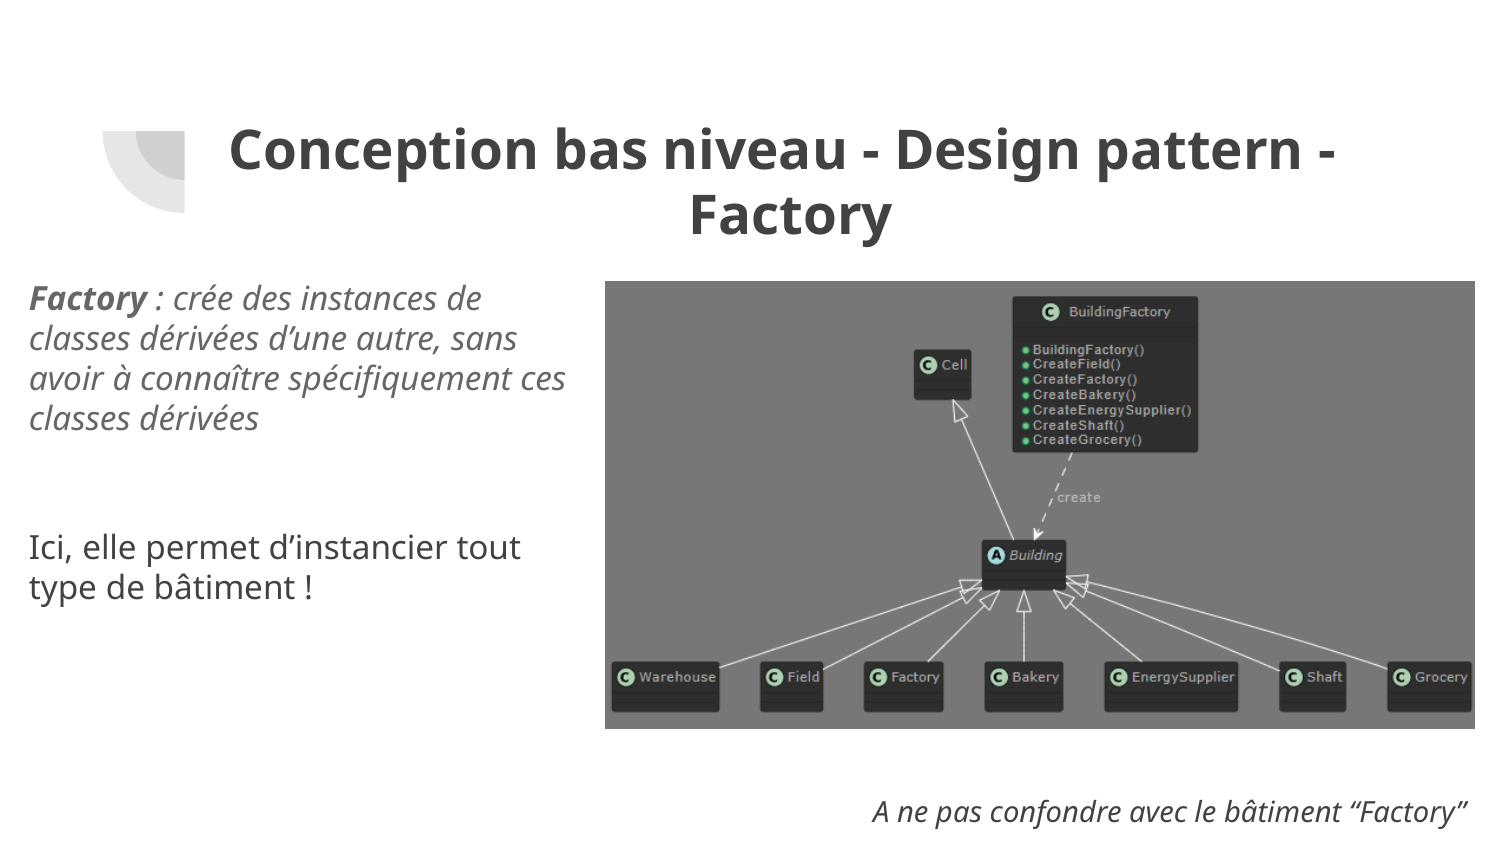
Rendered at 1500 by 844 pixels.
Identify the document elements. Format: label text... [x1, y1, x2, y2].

text_box A ne pas confondre avec le bâtiment “Factory” [858, 778, 1500, 843]
text_box Ici, elle permet d’instancier tout type de bâtiment ! [13, 511, 592, 621]
text_box Factory : crée des instances de classes dérivées d’une autre, sans avoir à connaître spécifiquement ces classes dérivées [13, 262, 592, 452]
title Conception bas niveau - Design pattern - Factory [213, 98, 1368, 263]
picture [605, 281, 1476, 729]
